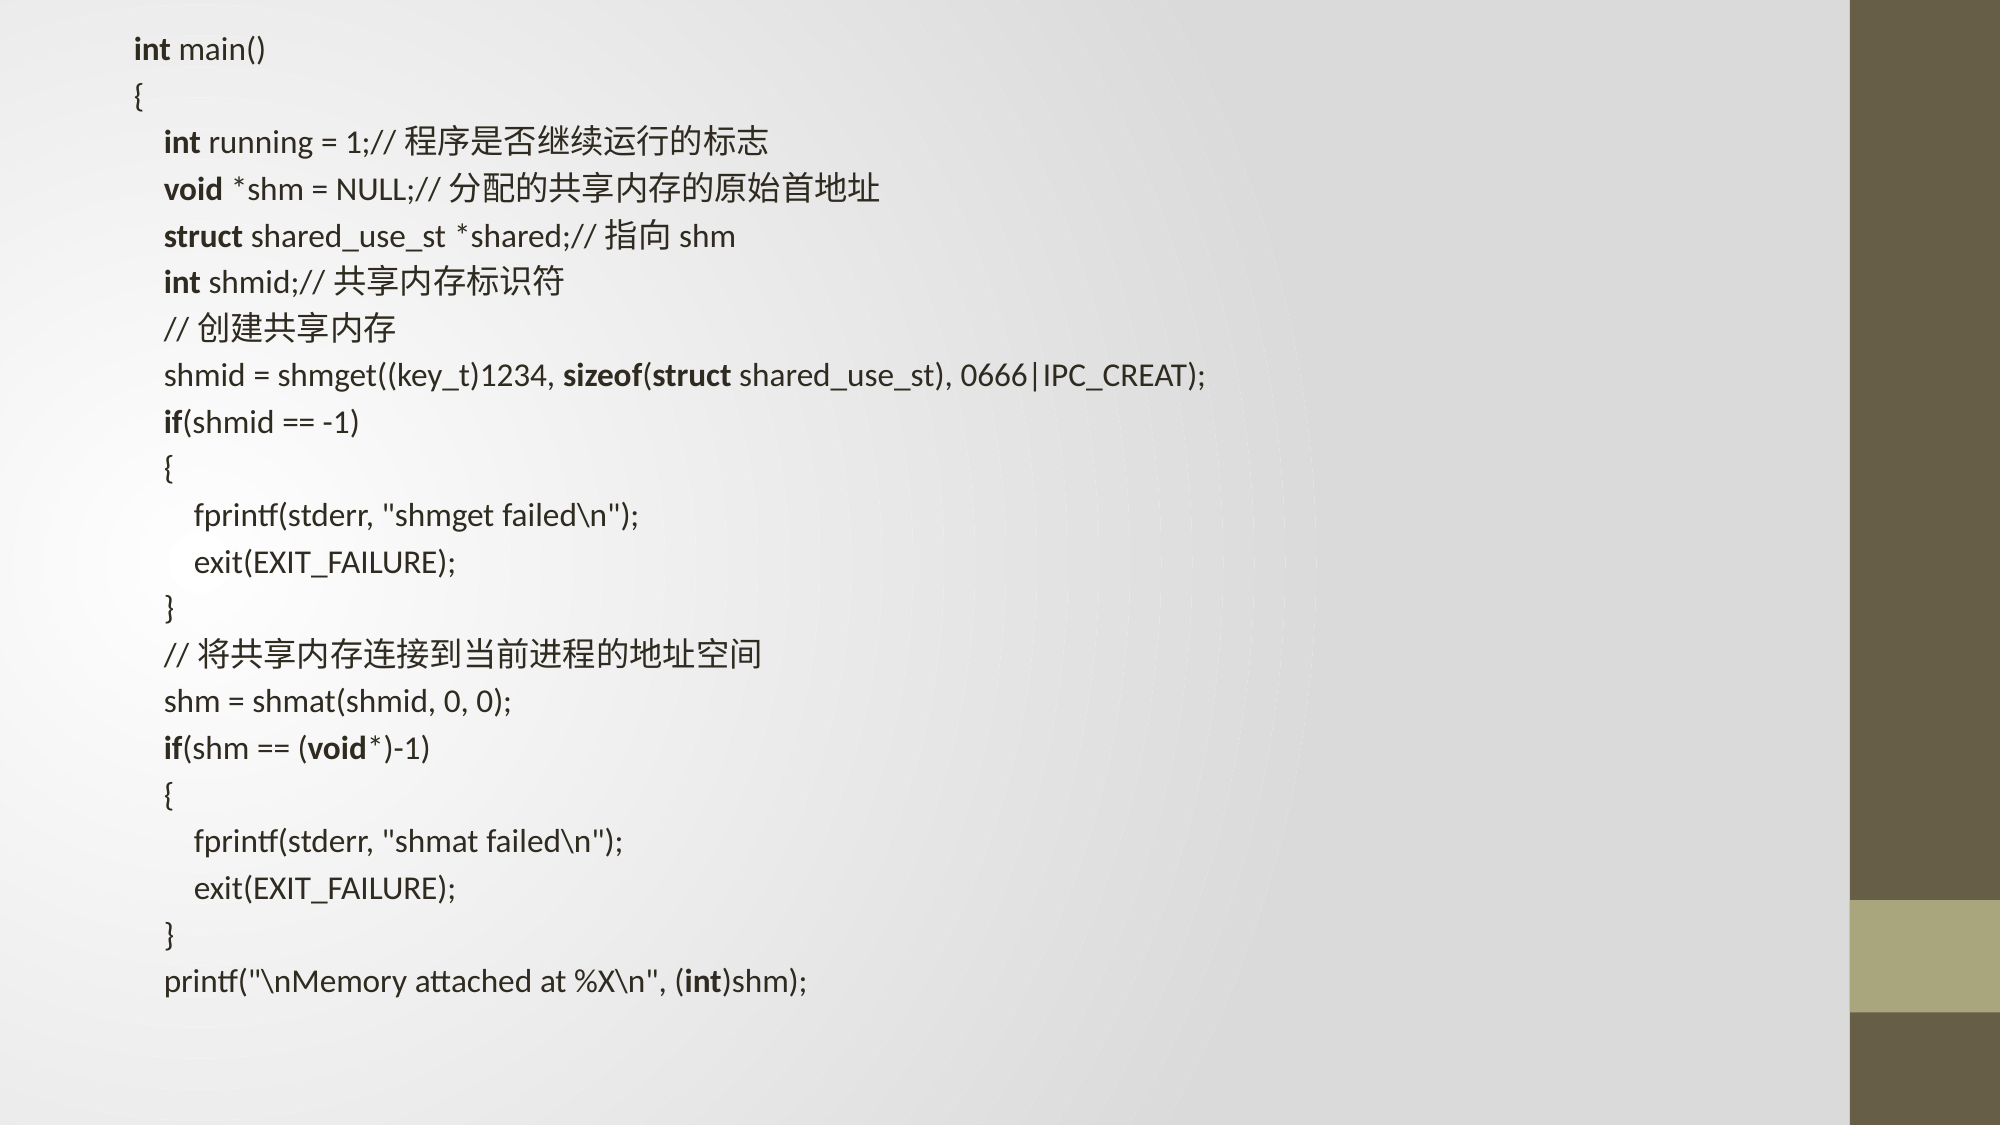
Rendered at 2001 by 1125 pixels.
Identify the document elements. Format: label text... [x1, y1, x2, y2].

list int main() { int running = 1;//程序是否继续运行的标志 void *shm = NULL;//分配的共享内存的原始首地址 struct shared_use_st *shared;//指向shm int shmid;//共享内存标识符 //创建共享内存 shmid = shmget((key_t)1234, sizeof(struct shared_use_st), 0666|IPC_CREAT); if(shmid == -1) { fprintf(stderr, "shmget failed\n"); exit(EXIT_FAILURE); } //将共享内存连接到当前进程的地址空间 shm = shmat(shmid, 0, 0); if(shm == (void*)-1) { fprintf(stderr, "shmat failed\n"); exit(EXIT_FAILURE); } printf("\nMemory attached at %X\n", (int)shm); [99, 19, 1767, 1101]
